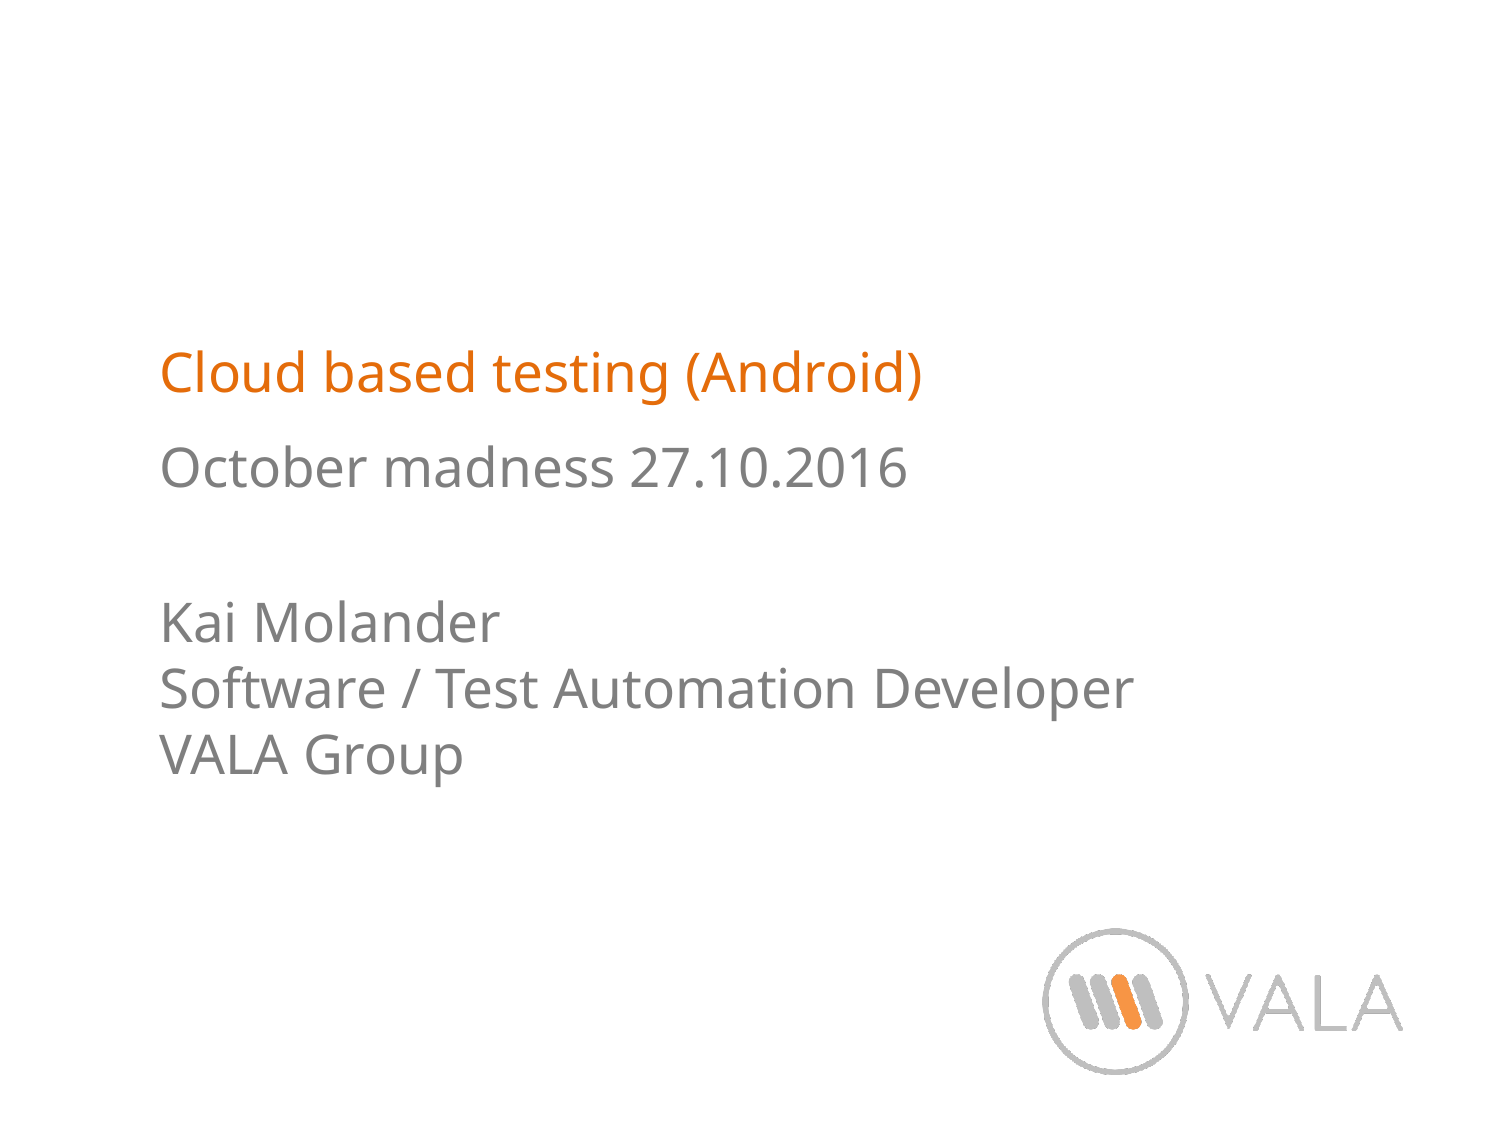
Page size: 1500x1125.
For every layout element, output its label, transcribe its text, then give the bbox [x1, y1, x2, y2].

picture [1042, 928, 1403, 1075]
text_box Cloud based testing (Android) [159, 337, 1341, 421]
text_box October madness 27.10.2016 Kai Molander Software / Test Automation Developer VALA Group [159, 432, 1341, 918]
